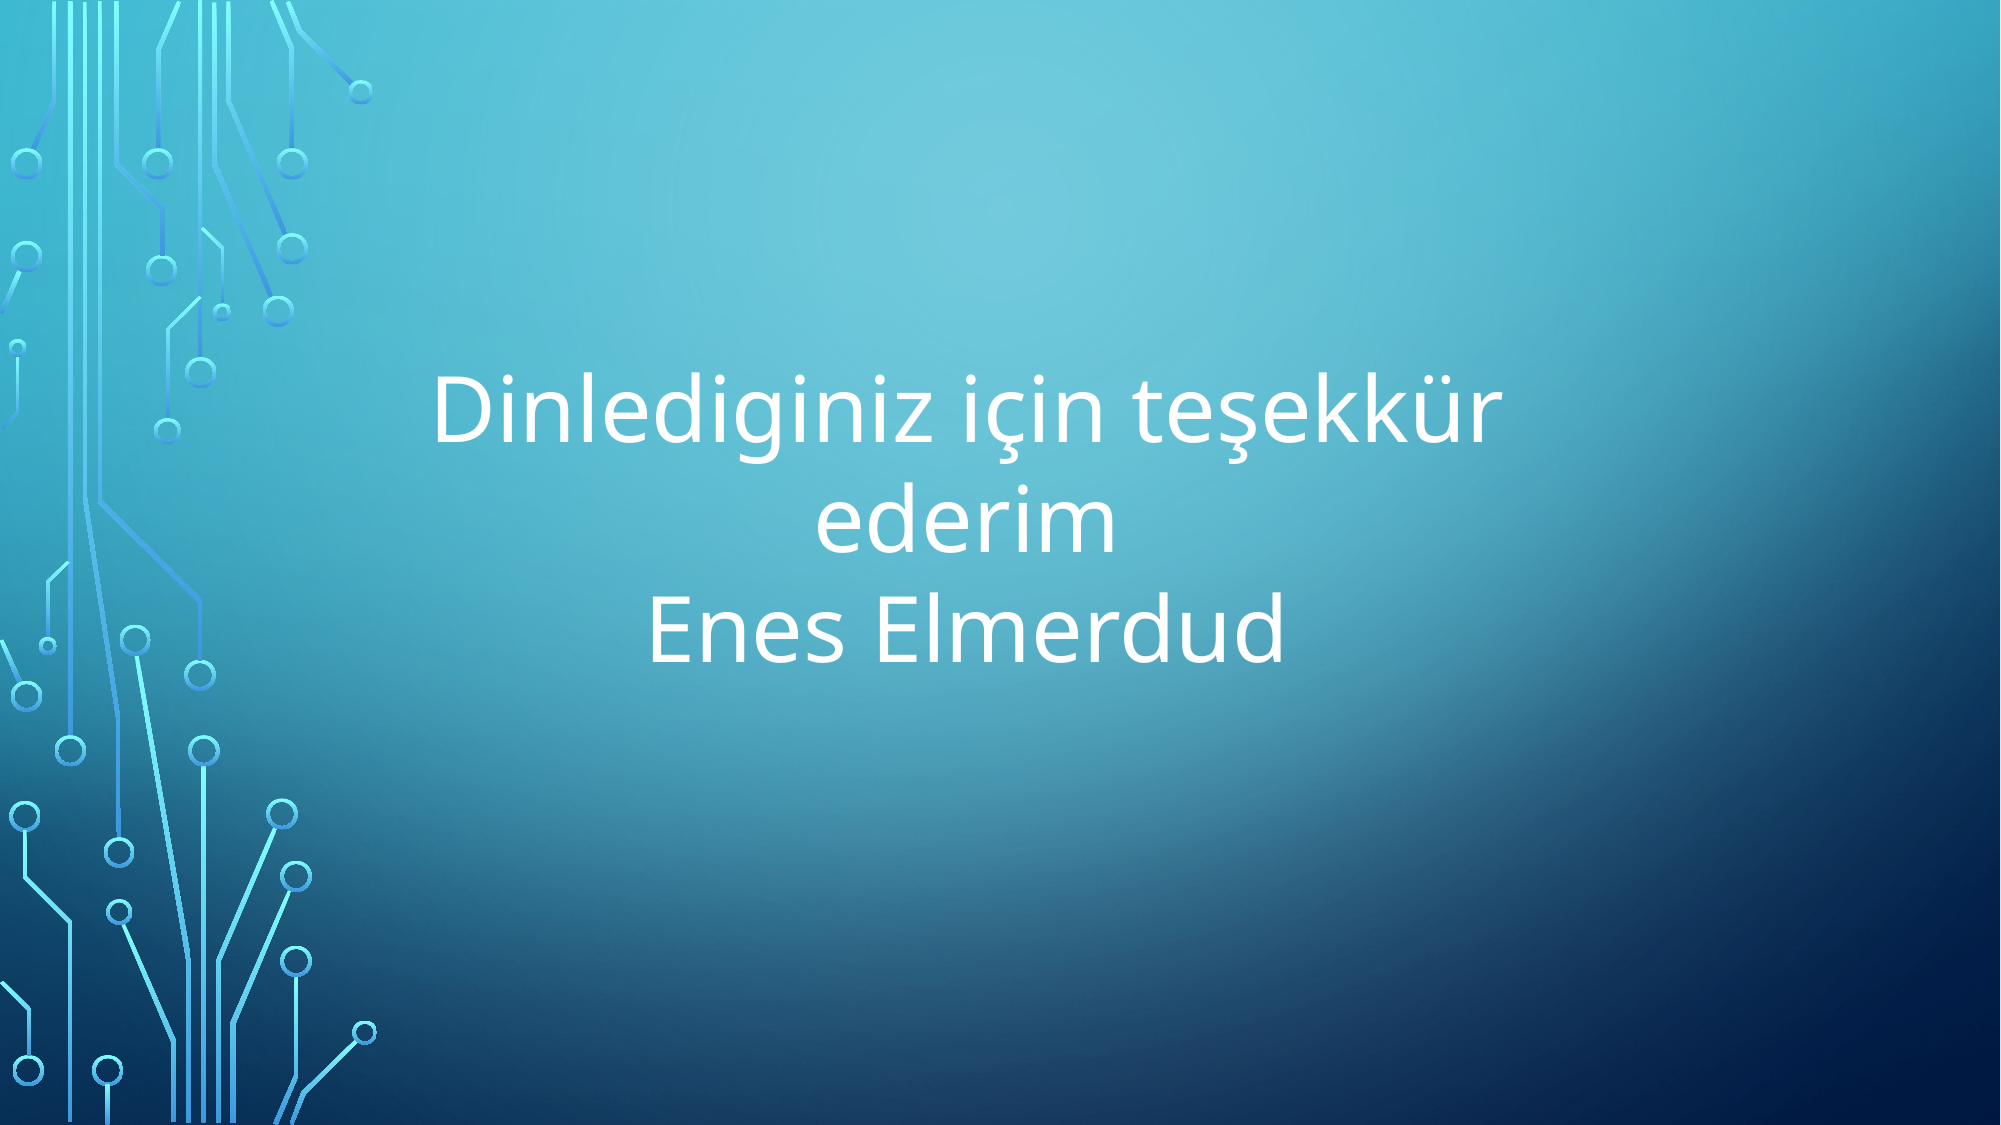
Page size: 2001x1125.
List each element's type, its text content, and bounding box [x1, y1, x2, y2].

text_box Dinlediginiz için teşekkür ederim Enes Elmerdud [272, 343, 1662, 689]
